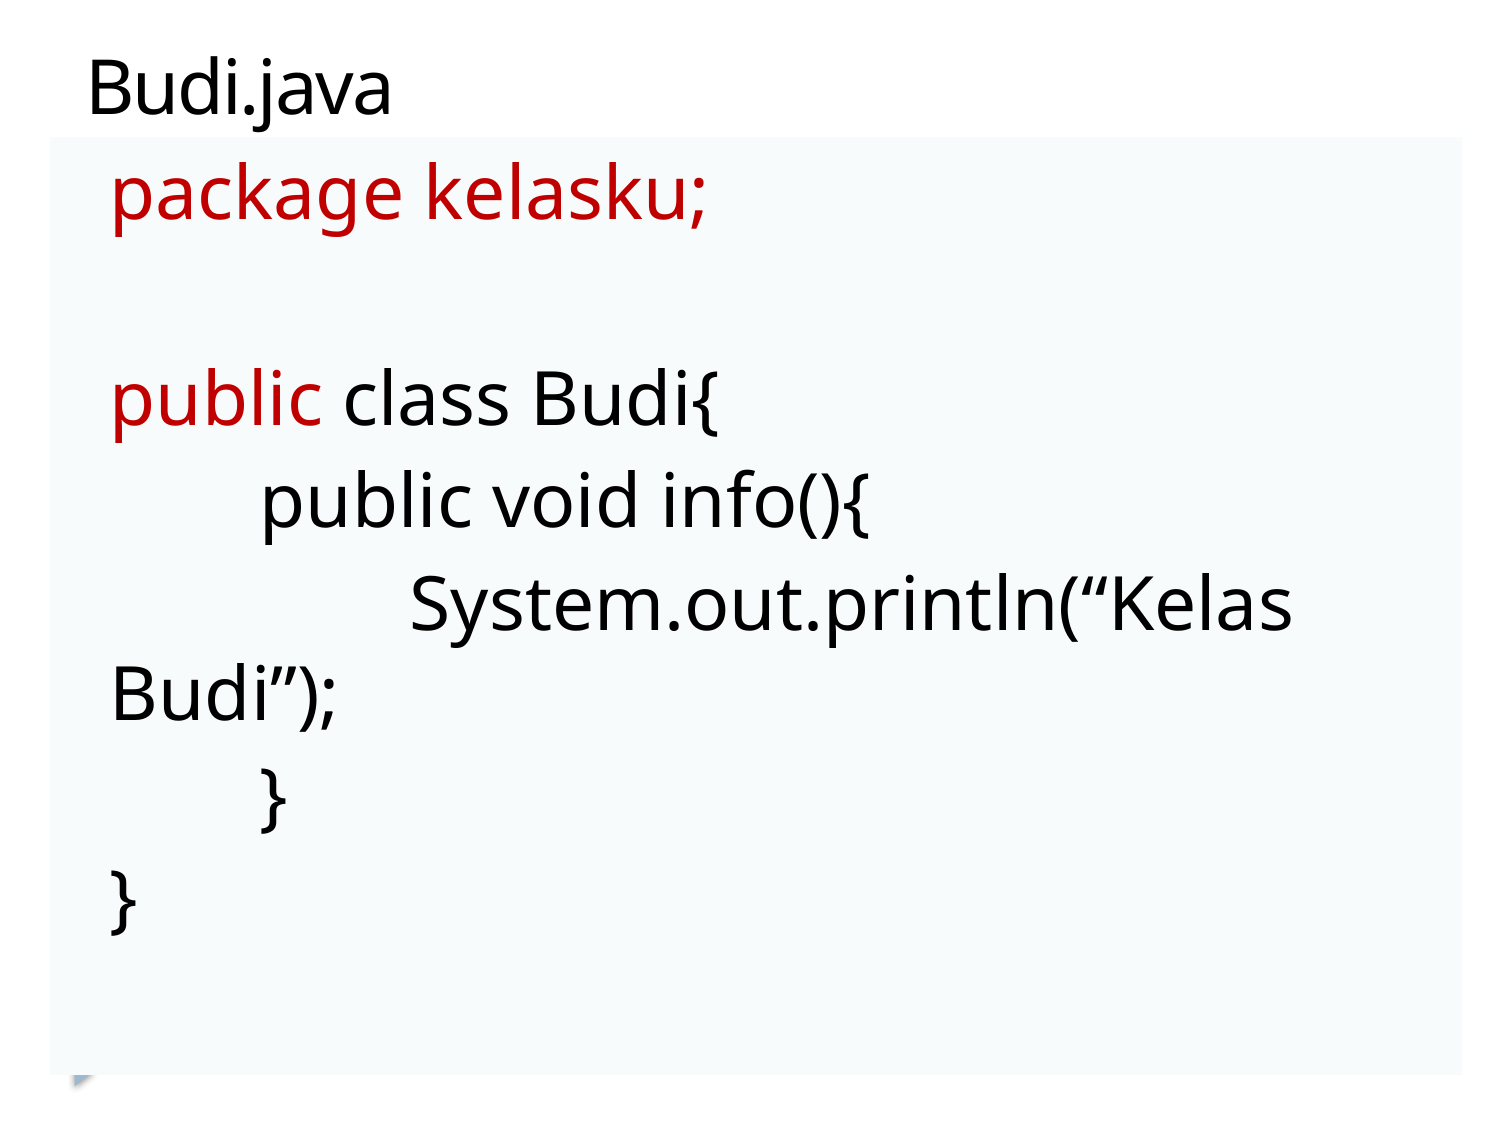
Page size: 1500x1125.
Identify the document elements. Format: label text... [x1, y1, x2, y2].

text_box Budi.java [70, 31, 1475, 138]
text_box package kelasku; public class Budi{ public void info(){ System.out.println(“Kelas Budi”); } } [49, 137, 1463, 1075]
